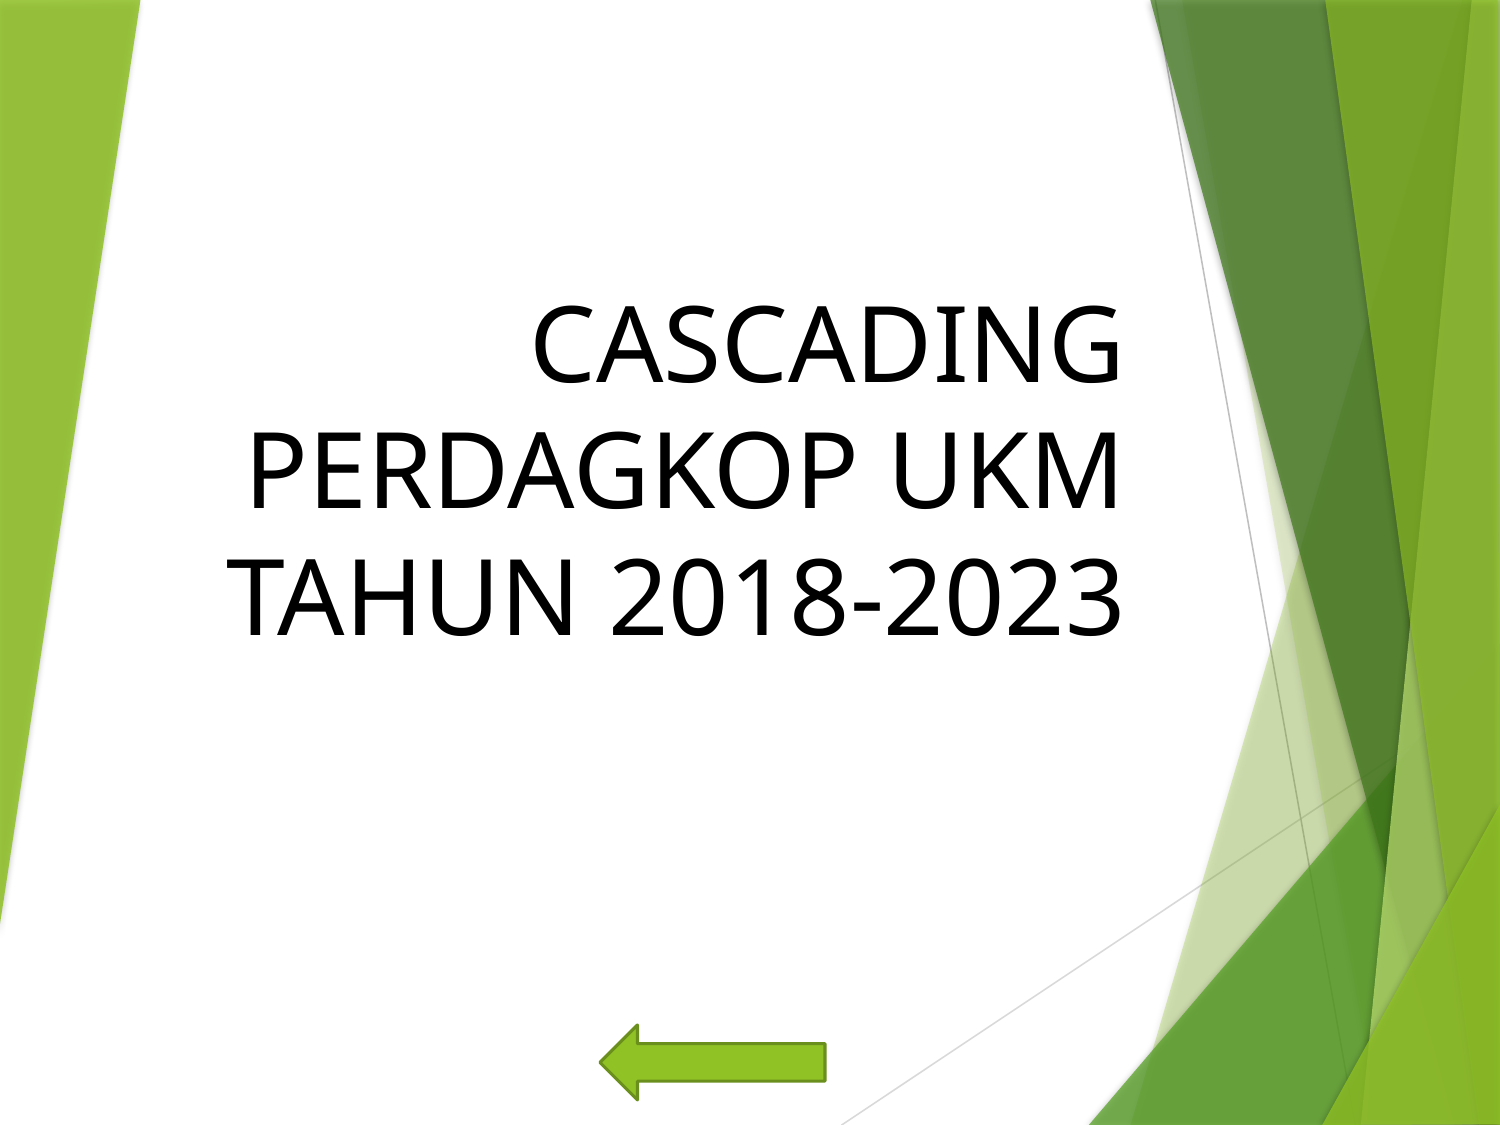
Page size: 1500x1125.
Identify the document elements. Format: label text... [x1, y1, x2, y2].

text_box [598, 1023, 827, 1102]
title CASCADING PERDAGKOP UKM TAHUN 2018-2023 [162, 162, 1142, 665]
